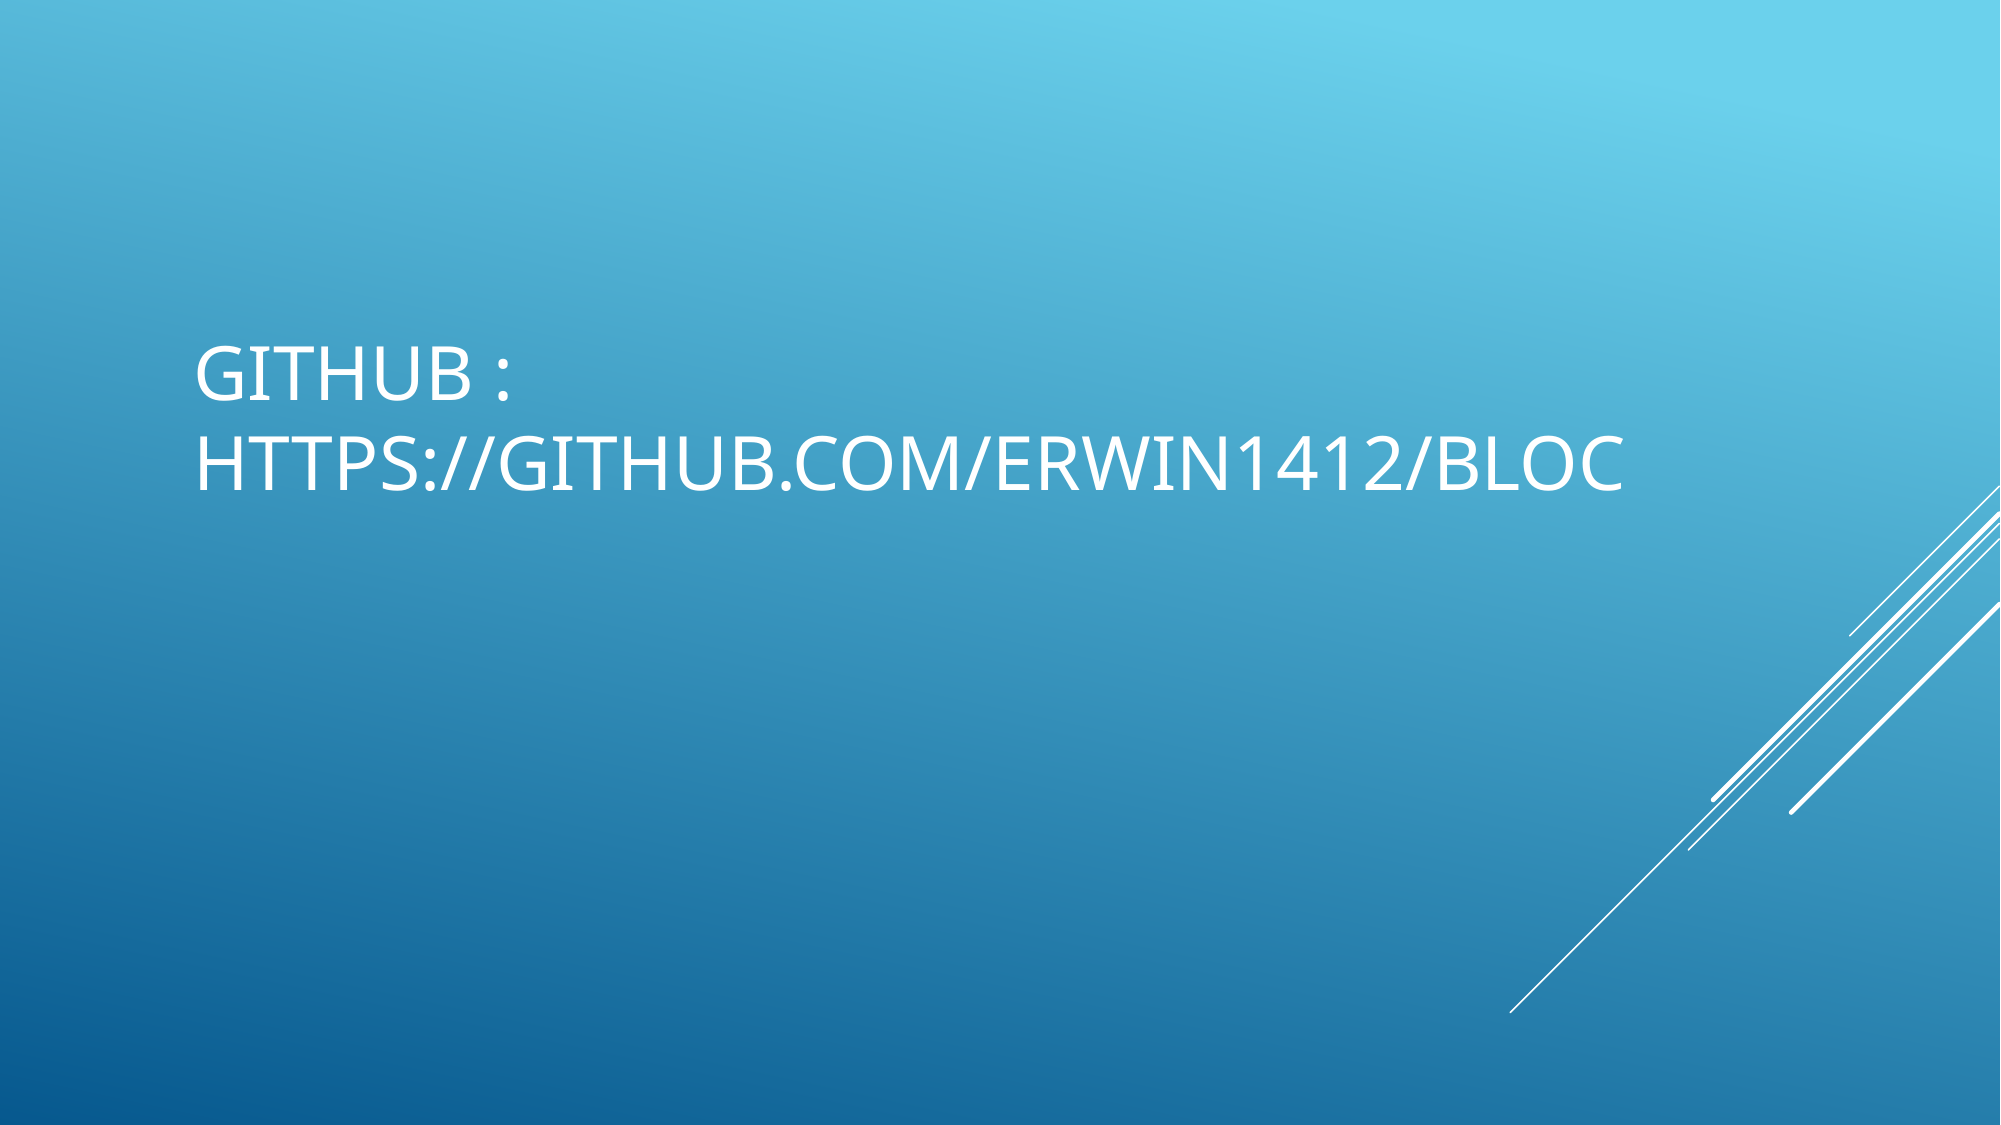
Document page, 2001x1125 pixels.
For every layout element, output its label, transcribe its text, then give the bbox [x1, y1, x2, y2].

title Github : https://github.com/erwin1412/Bloc [178, 82, 1857, 749]
